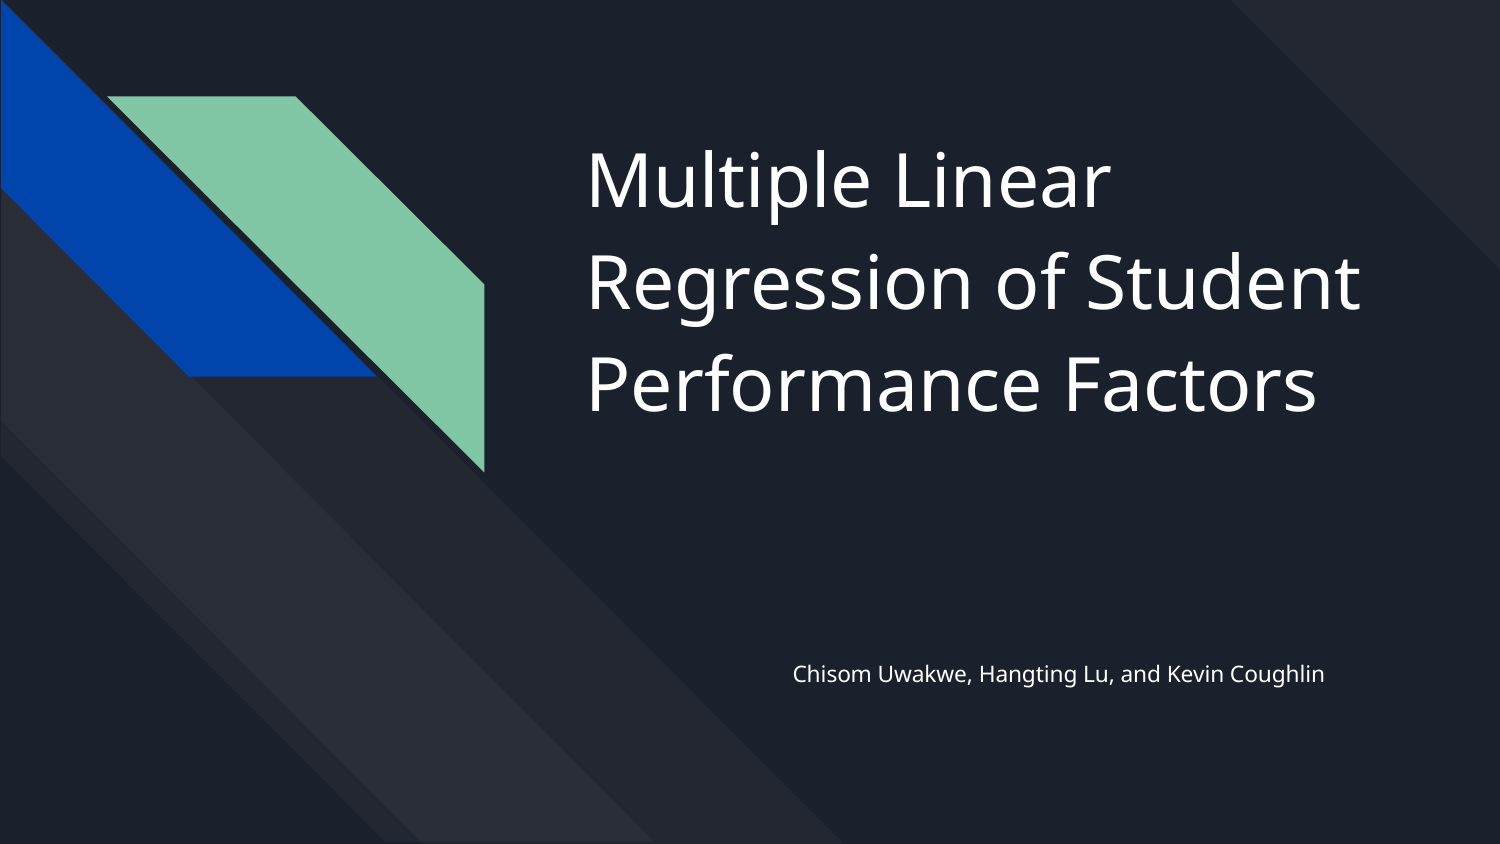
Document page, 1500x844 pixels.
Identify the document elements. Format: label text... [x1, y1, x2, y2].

subtitle Chisom Uwakwe, Hangting Lu, and Kevin Coughlin [777, 643, 1404, 727]
title Multiple Linear Regression of Student Performance Factors [570, 111, 1394, 497]
